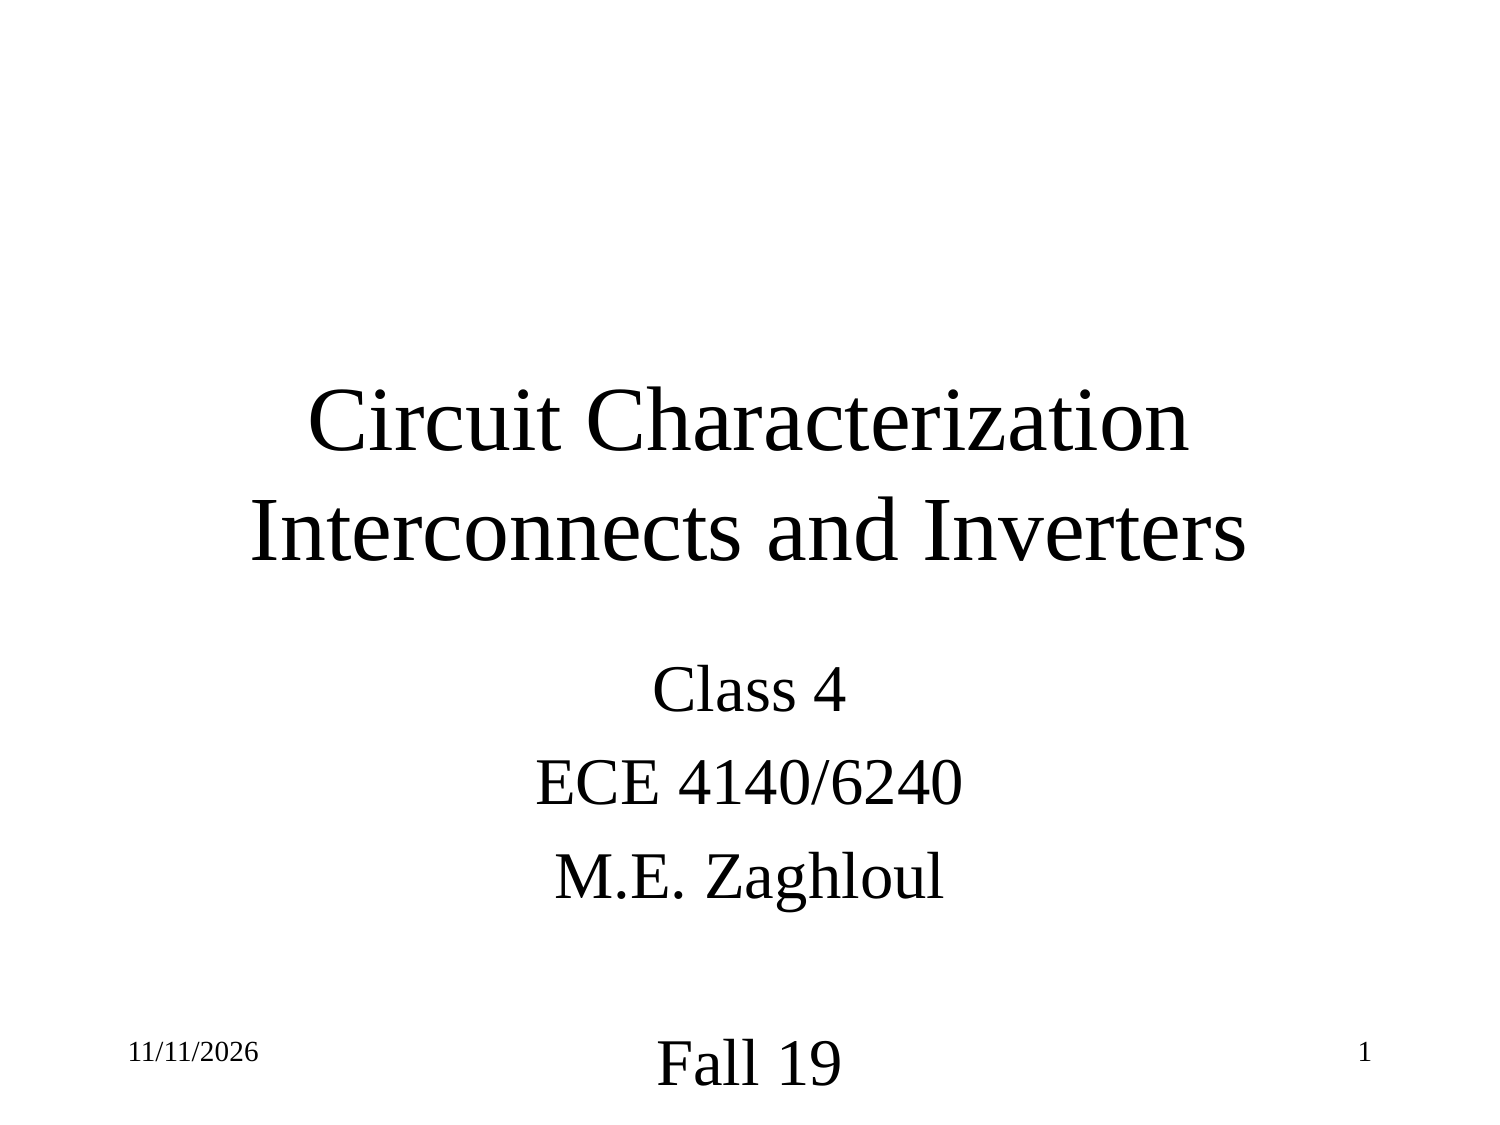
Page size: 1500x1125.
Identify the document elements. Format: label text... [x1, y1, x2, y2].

slide_number 1 [1074, 1024, 1388, 1101]
title Circuit Characterization Interconnects and Inverters [112, 375, 1388, 563]
subtitle Class 4 ECE 4140/6240 M.E. Zaghloul Fall 19 [225, 637, 1275, 925]
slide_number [112, 1024, 426, 1101]
